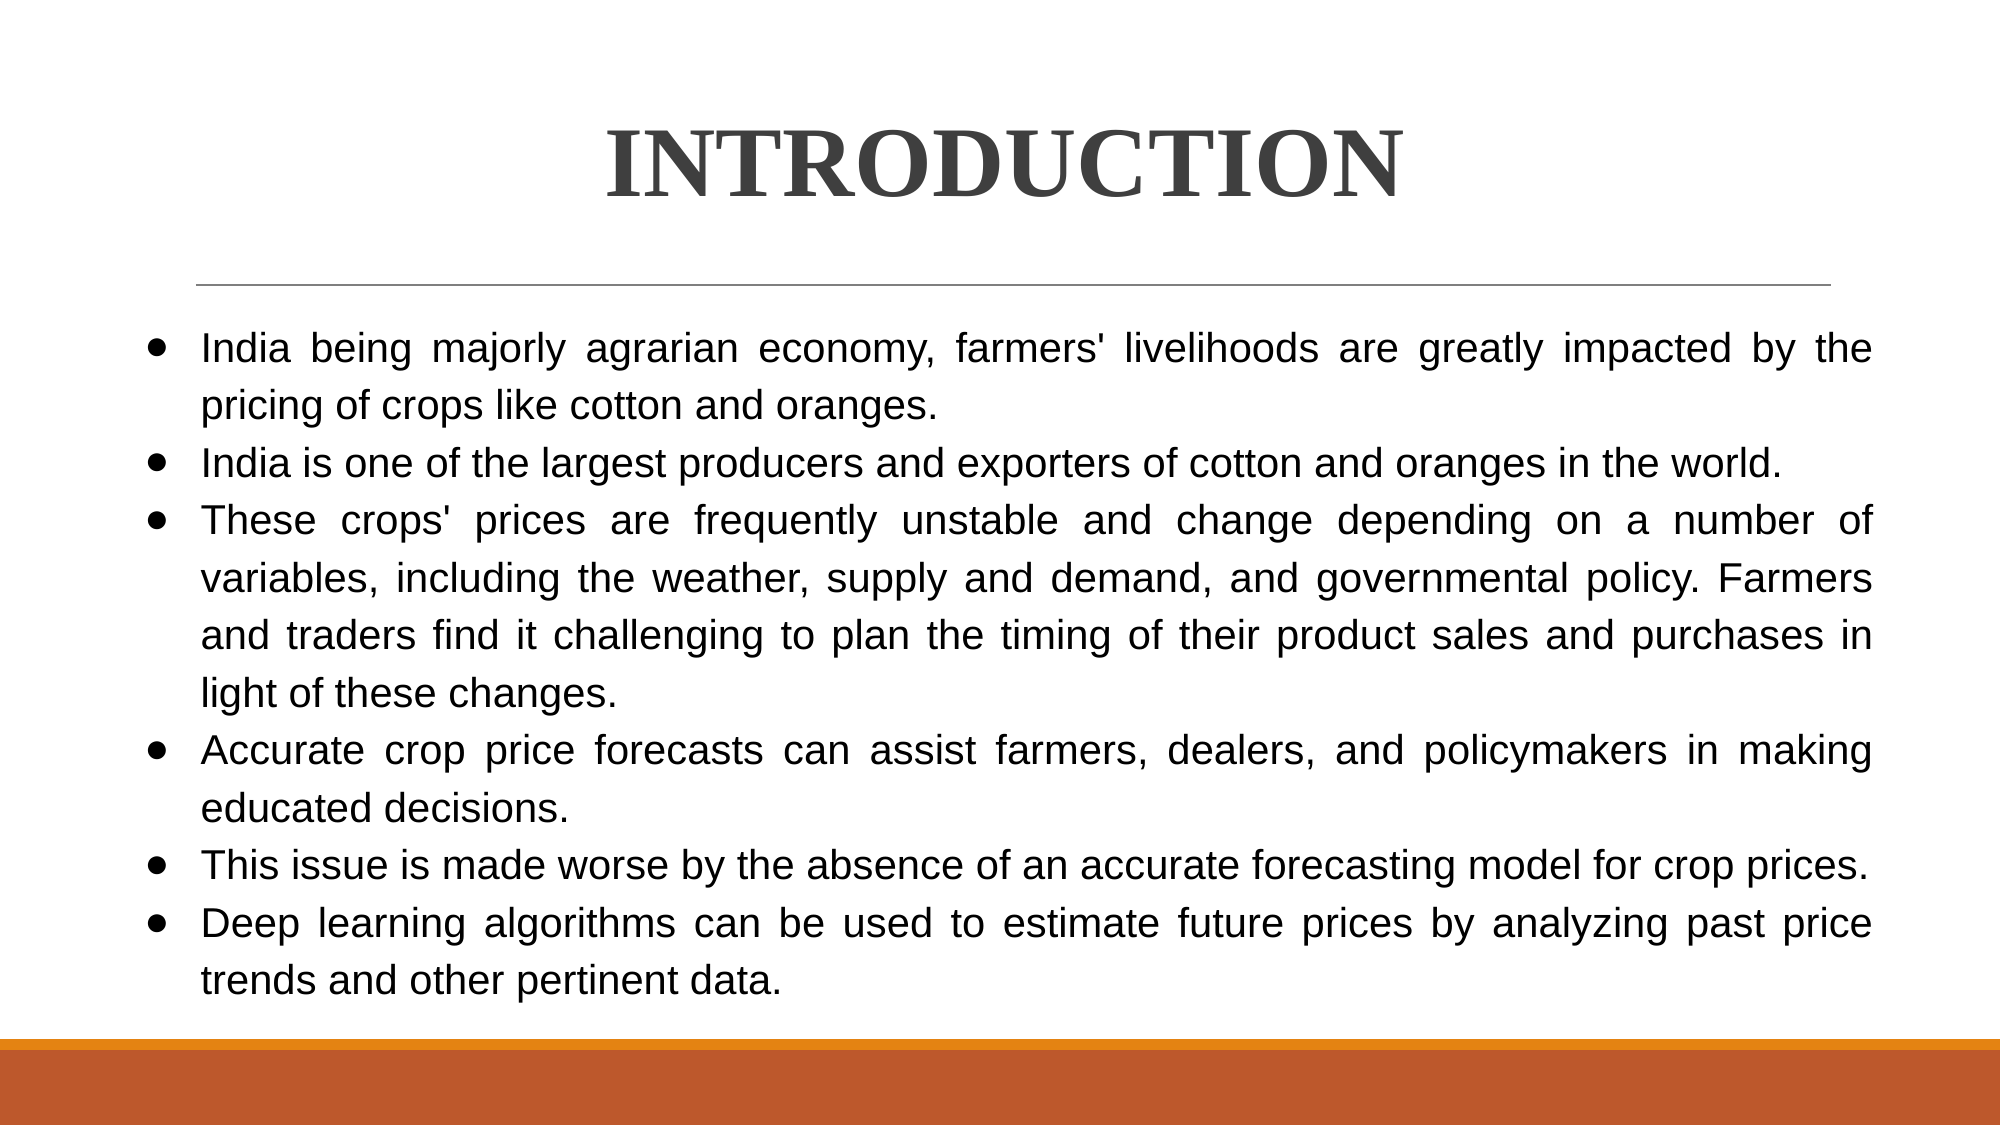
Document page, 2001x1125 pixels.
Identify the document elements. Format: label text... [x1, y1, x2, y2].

list India being majorly agrarian economy, farmers' livelihoods are greatly impacted by the pricing of crops like cotton and oranges. India is one of the largest producers and exporters of cotton and oranges in the world. These crops' prices are frequently unstable and change depending on a number of variables, including the weather, supply and demand, and governmental policy. Farmers and traders find it challenging to plan the timing of their product sales and purchases in light of these changes. Accurate crop price forecasts can assist farmers, dealers, and policymakers in making educated decisions. This issue is made worse by the absence of an accurate forecasting model for crop prices. Deep learning algorithms can be used to estimate future prices by analyzing past price trends and other pertinent data. [125, 305, 1875, 966]
title INTRODUCTION [180, 47, 1830, 285]
